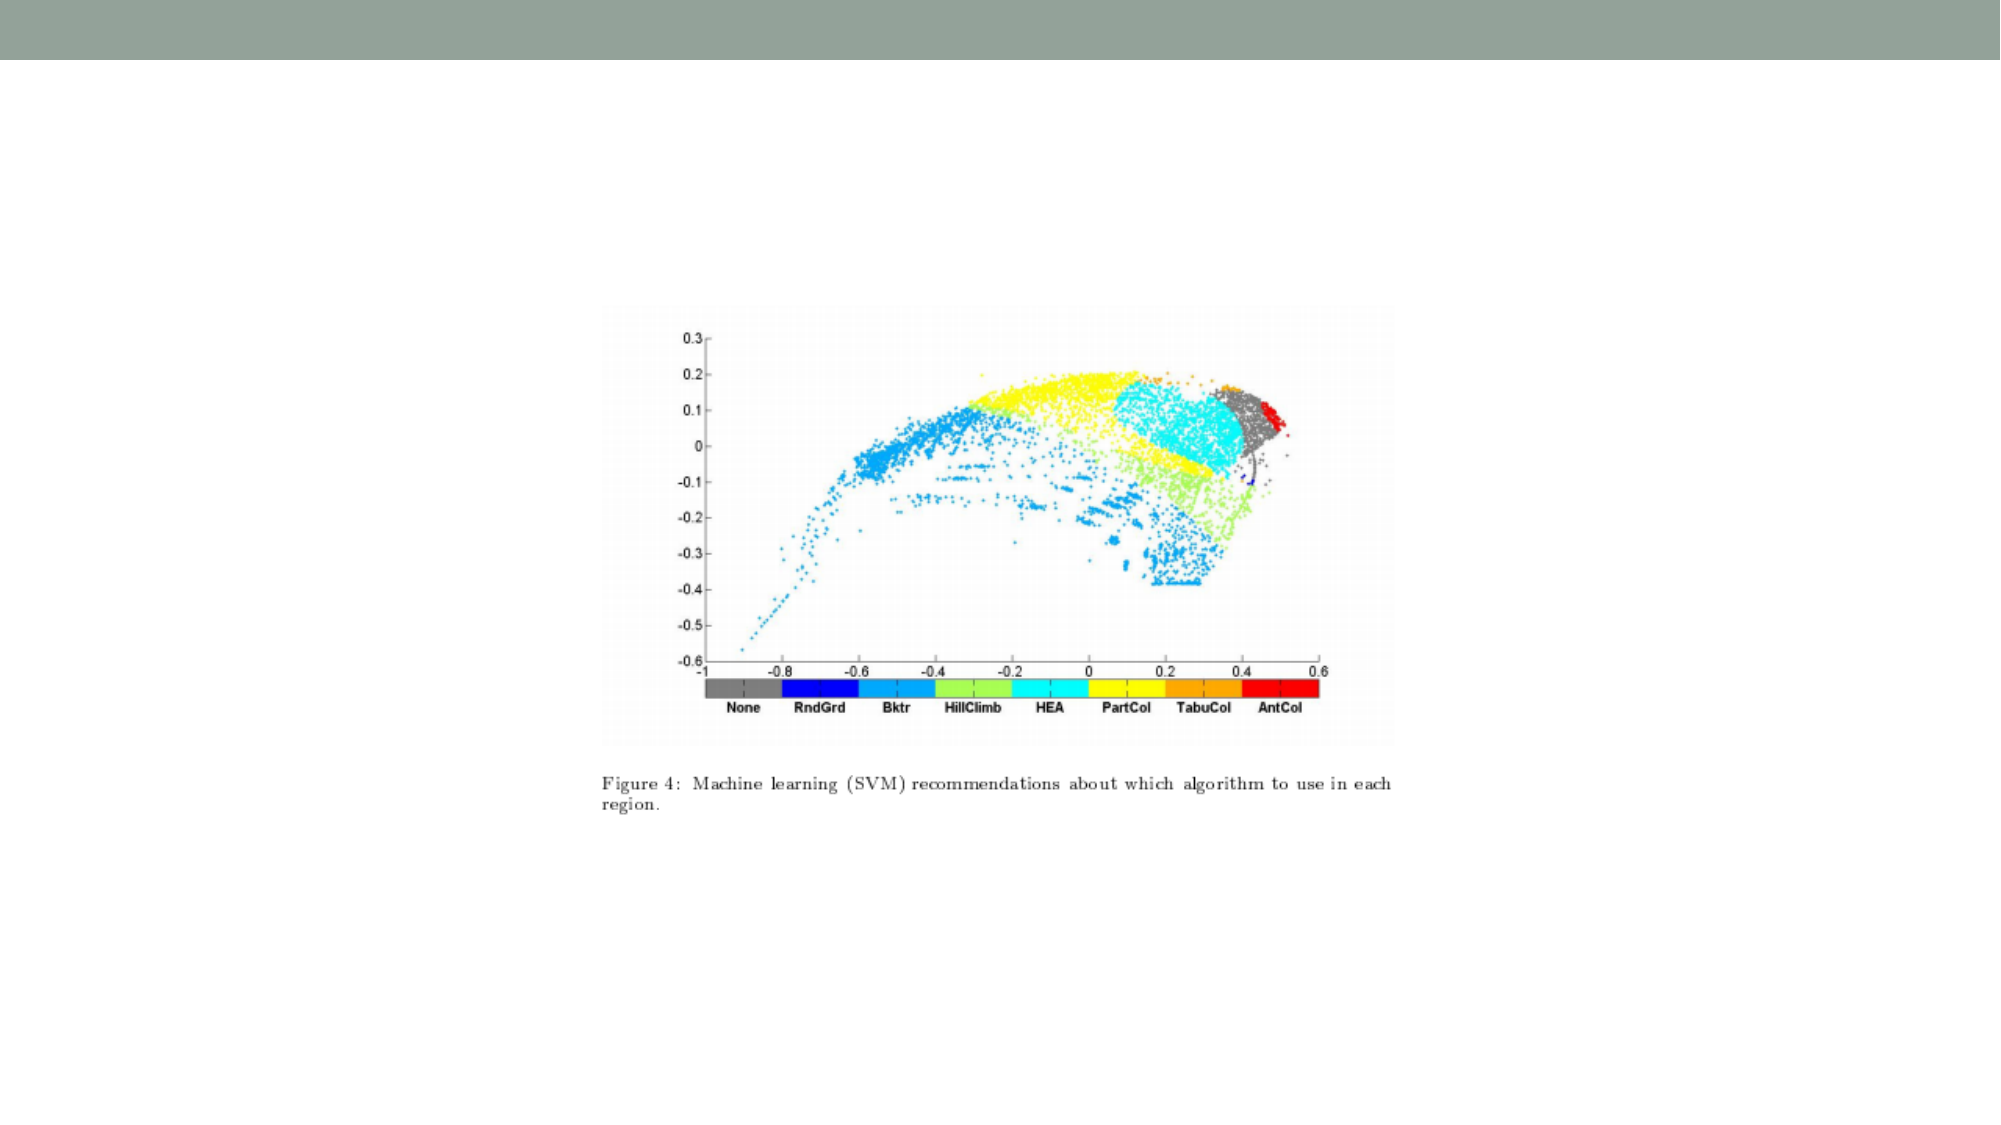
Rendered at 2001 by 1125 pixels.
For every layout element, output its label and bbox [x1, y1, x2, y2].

picture [501, 278, 1499, 847]
